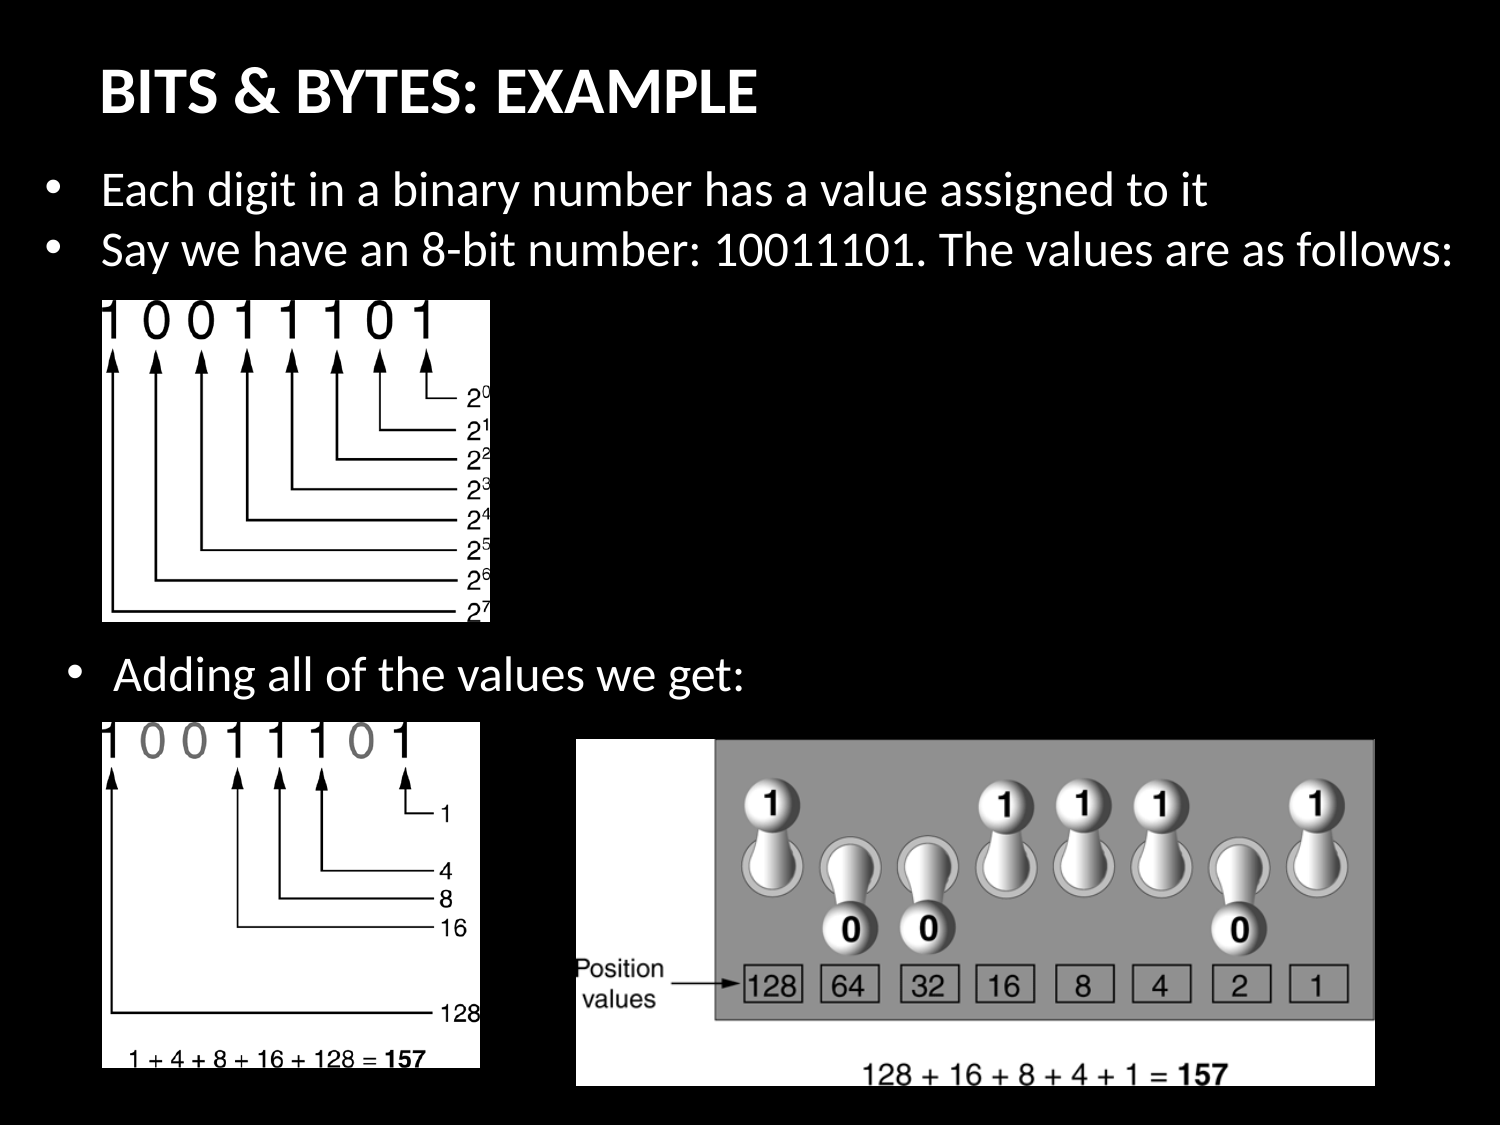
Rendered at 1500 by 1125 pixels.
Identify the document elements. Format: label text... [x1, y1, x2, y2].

picture [102, 722, 480, 1068]
text_box Each digit in a binary number has a value assigned to it Say we have an 8-bit number: 10011101. The values are as follows: [29, 148, 1471, 329]
text_box Adding all of the values we get: [51, 634, 761, 709]
picture [576, 739, 1375, 1086]
text_box BITS & BYTES: EXAMPLE [84, 39, 1417, 135]
picture [102, 300, 490, 622]
